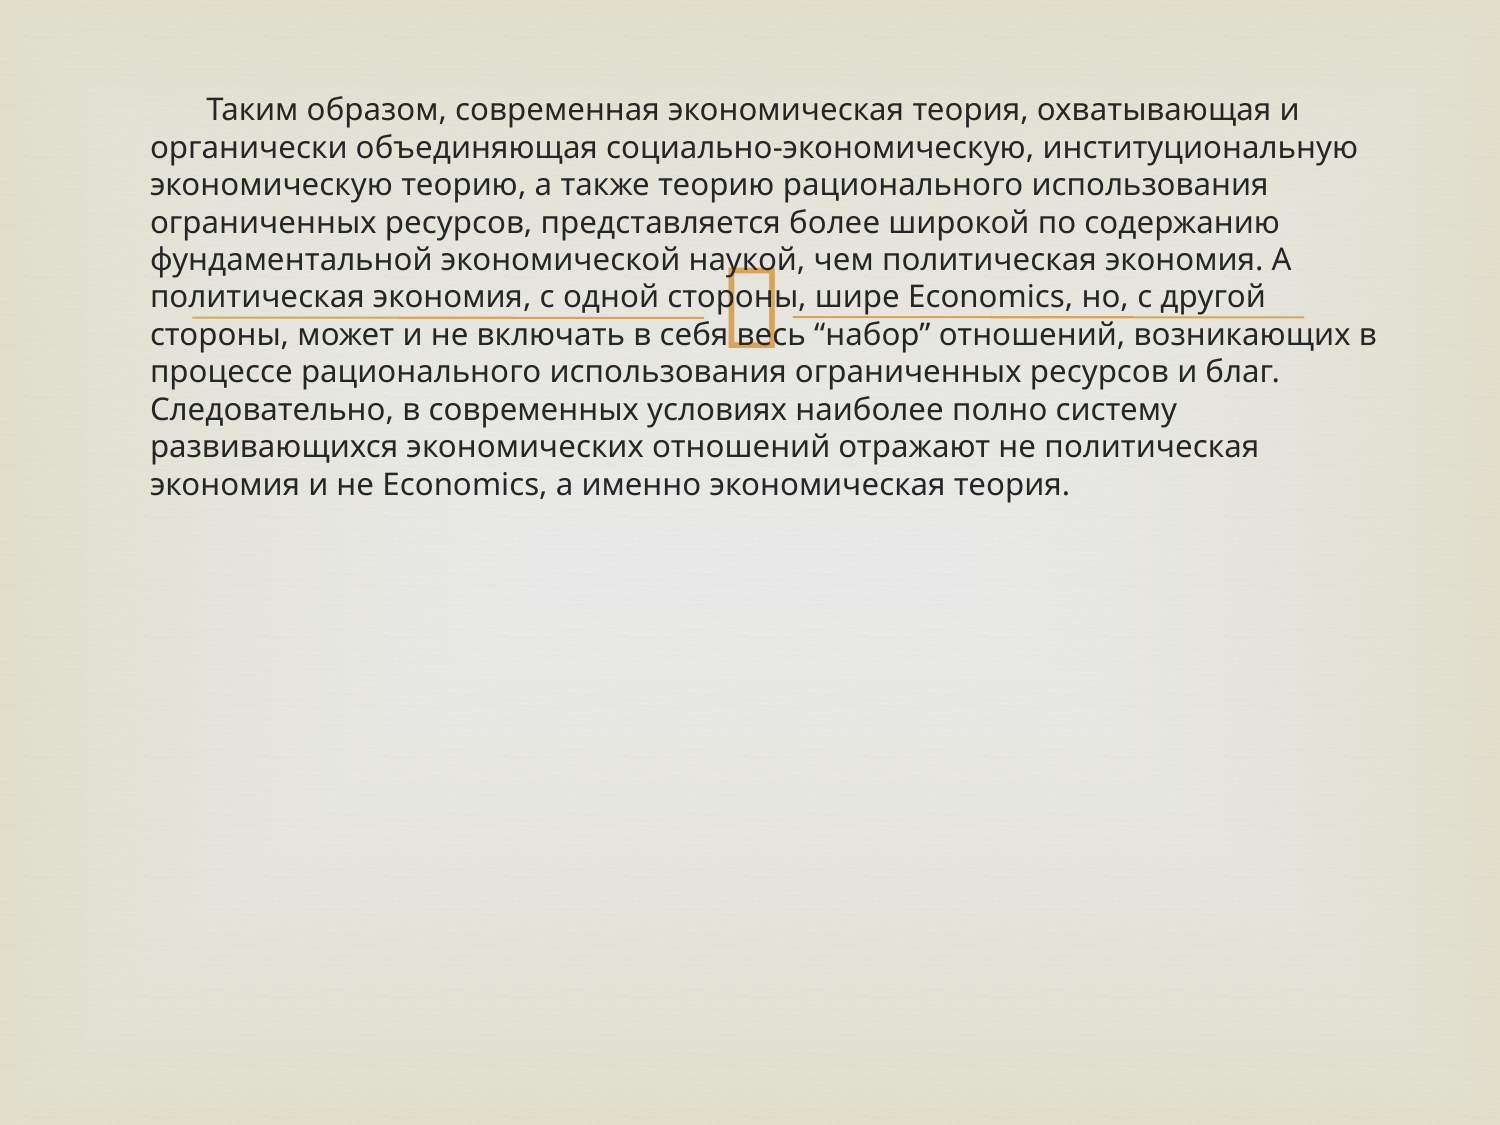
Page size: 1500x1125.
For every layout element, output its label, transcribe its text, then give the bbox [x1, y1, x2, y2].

list Таким образом, современная экономическая теория, охватывающая и органически объединяющая социально-экономическую, институциональную экономическую теорию, а также теорию рационального использования ограниченных ресурсов, представляется более широкой по содержанию фундаментальной экономической наукой, чем политическая экономия. А политическая экономия, с одной стороны, шире Economics, но, с другой стороны, может и не включать в себя весь “набор” отношений, возникающих в процессе рационального использования ограниченных ресурсов и благ. Следовательно, в современных условиях наиболее полно систему развивающихся экономических отношений отражают не политическая экономия и не Economics, а именно экономическая теория. [75, 82, 1425, 1005]
